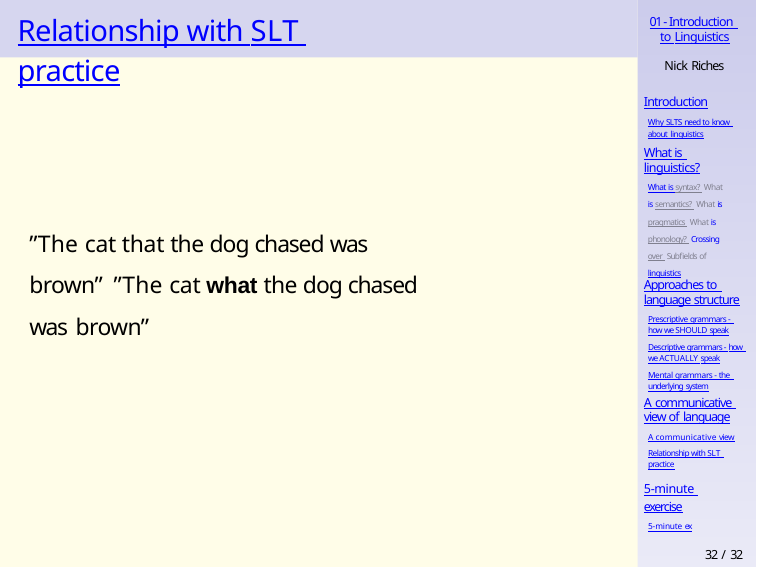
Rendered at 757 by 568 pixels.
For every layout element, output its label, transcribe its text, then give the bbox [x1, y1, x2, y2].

text_box What is linguistics? What is syntax? What is semantics? What is pragmatics What is phonology? Crossing over Subfields of linguistics [641, 144, 732, 276]
text_box ”The cat that the dog chased was brown” ”The cat what the dog chased was brown” [27, 214, 444, 340]
title Relationship with SLT practice [15, 9, 394, 108]
text_box Approaches to language structure Prescriptive grammars - how we SHOULD speak Descriptive grammars - how we ACTUALLY speak Mental grammars - the underlying system [641, 276, 754, 393]
text_box [0, 0, 638, 58]
text_box Nick Riches Introduction Why SLTS need to know about linguistics [641, 56, 743, 140]
text_box 01 - Introduction to Linguistics [647, 13, 746, 46]
text_box 32 / 32 [703, 548, 745, 563]
picture [637, 0, 756, 567]
text_box A communicative view of language A communicative view Relationship with SLT practice 5-minute exercise 5-minute ex [641, 394, 742, 533]
